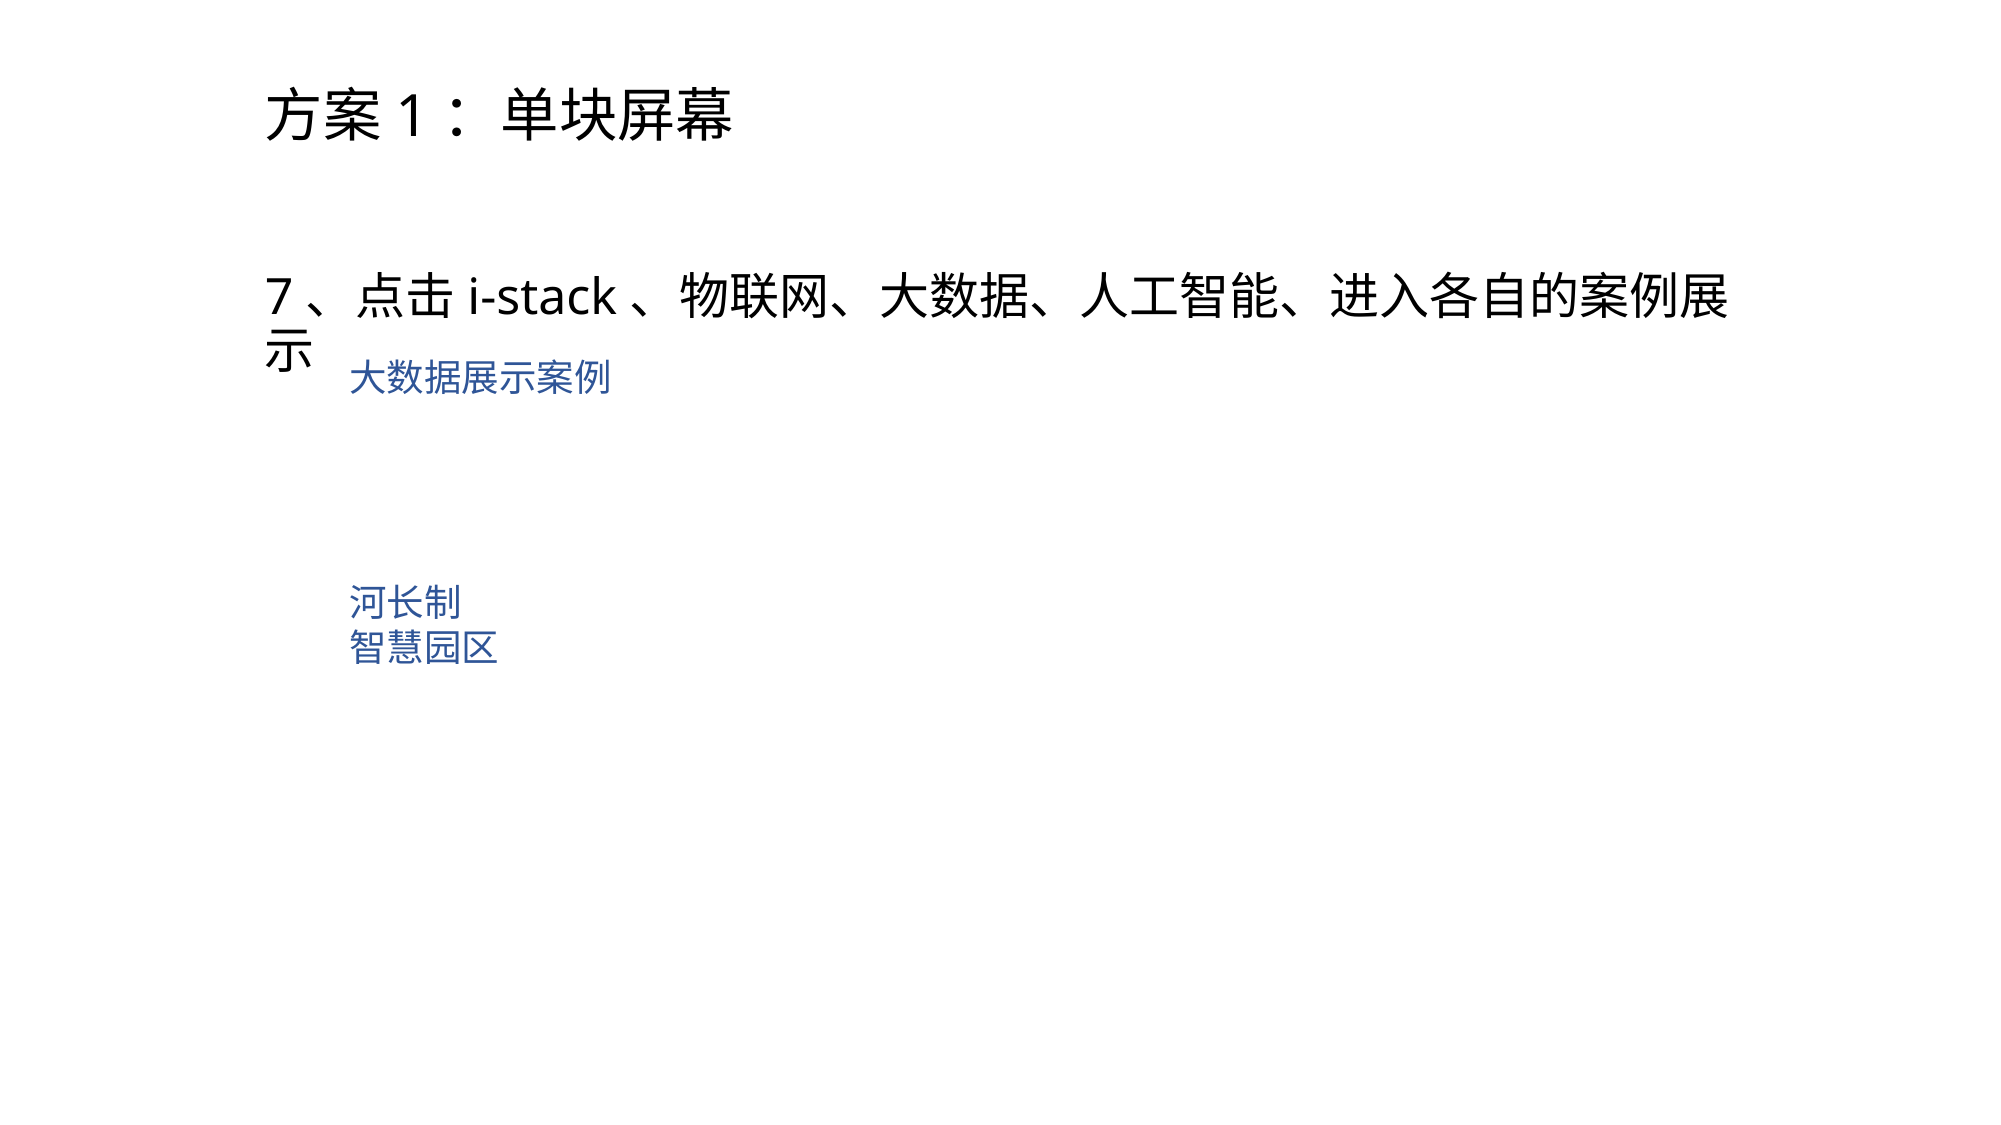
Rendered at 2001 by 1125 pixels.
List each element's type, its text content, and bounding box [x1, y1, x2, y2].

text_box 大数据展示案例 河长制 智慧园区 [334, 346, 1375, 677]
title 方案1：单块屏幕 [249, 35, 1750, 157]
subtitle 7、点击i-stack、物联网、大数据、人工智能、进入各自的案例展示 [249, 264, 1750, 990]
